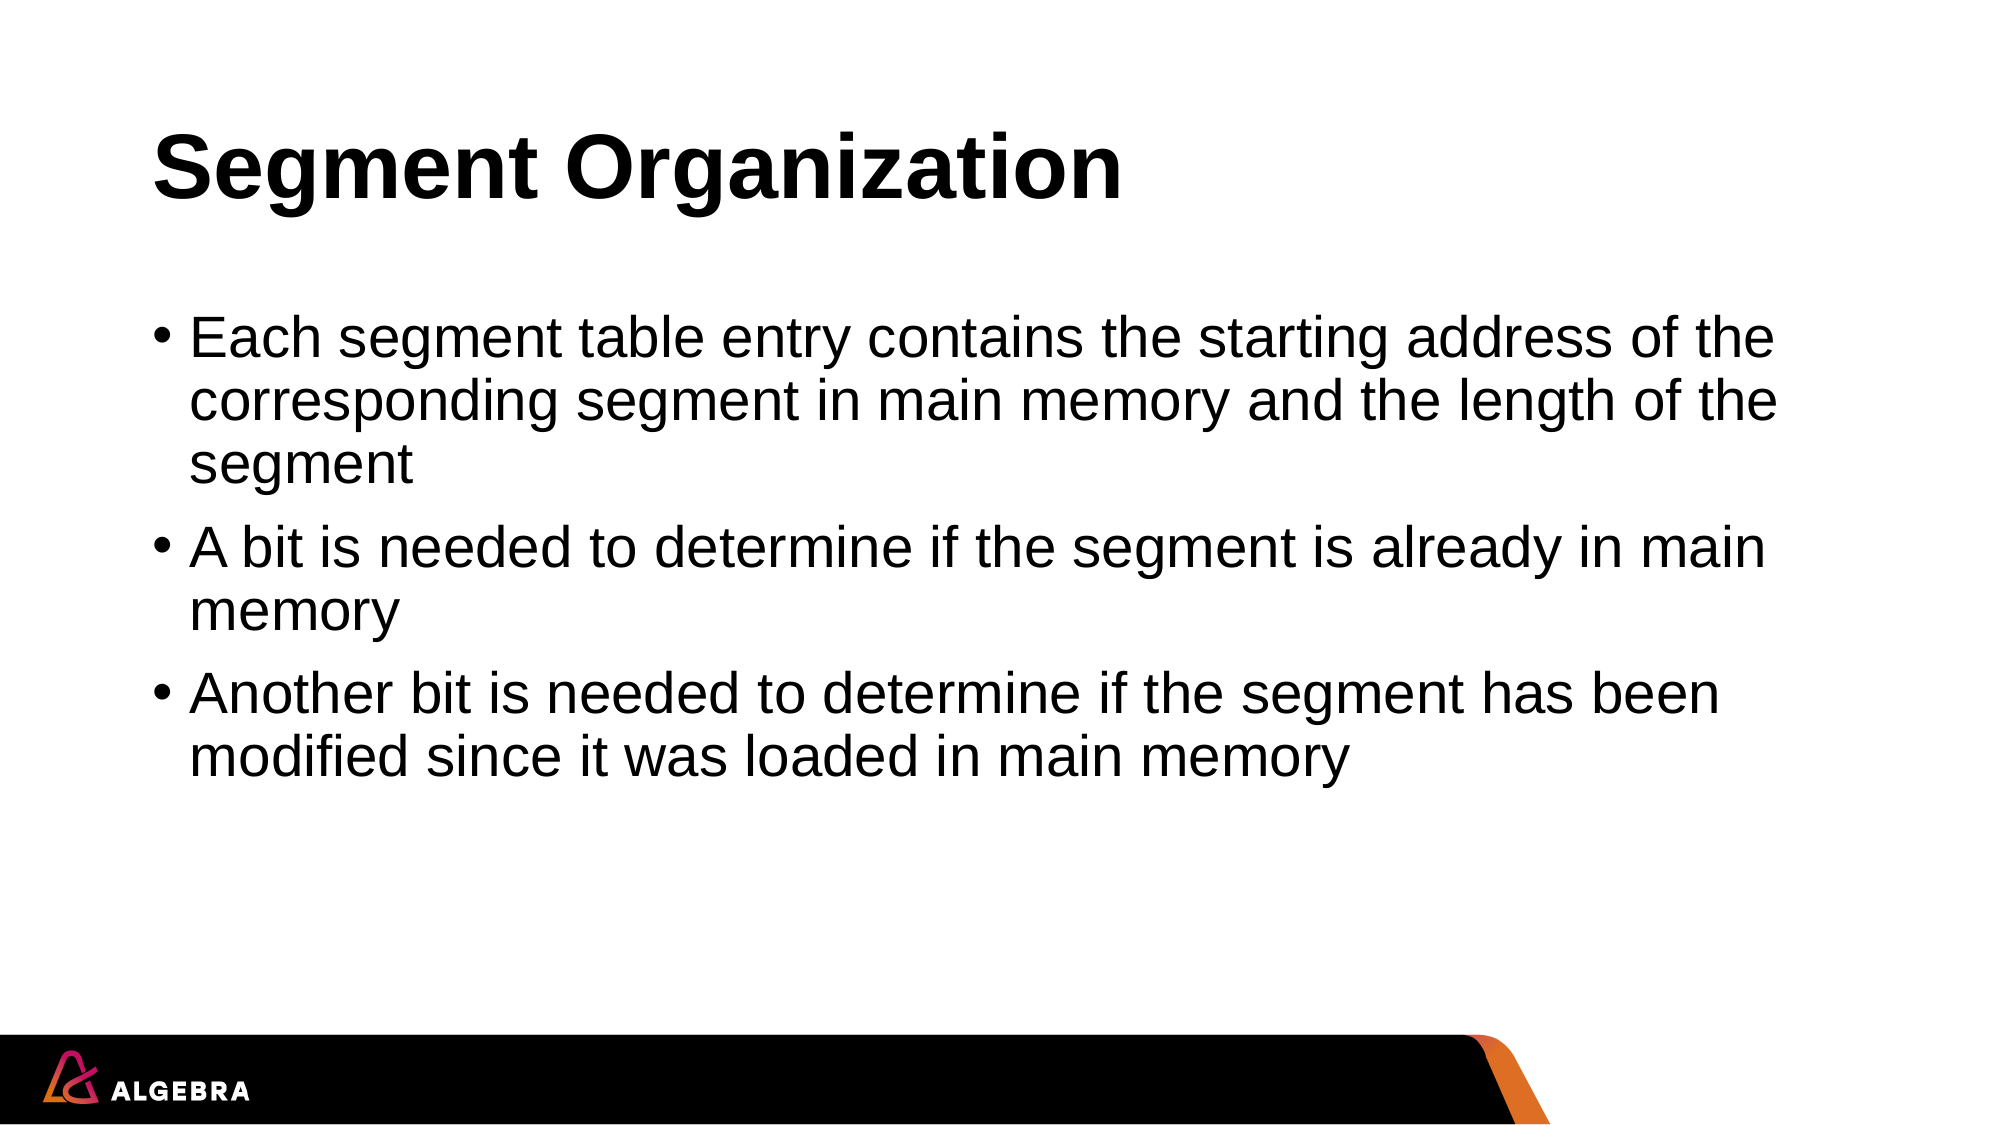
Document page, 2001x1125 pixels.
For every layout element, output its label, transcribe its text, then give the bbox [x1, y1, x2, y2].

list Each segment table entry contains the starting address of the corresponding segment in main memory and the length of the segment A bit is needed to determine if the segment is already in main memory Another bit is needed to determine if the segment has been modified since it was loaded in main memory [137, 299, 1863, 1014]
picture [0, 1034, 1733, 1125]
title Segment Organization [137, 59, 1863, 278]
